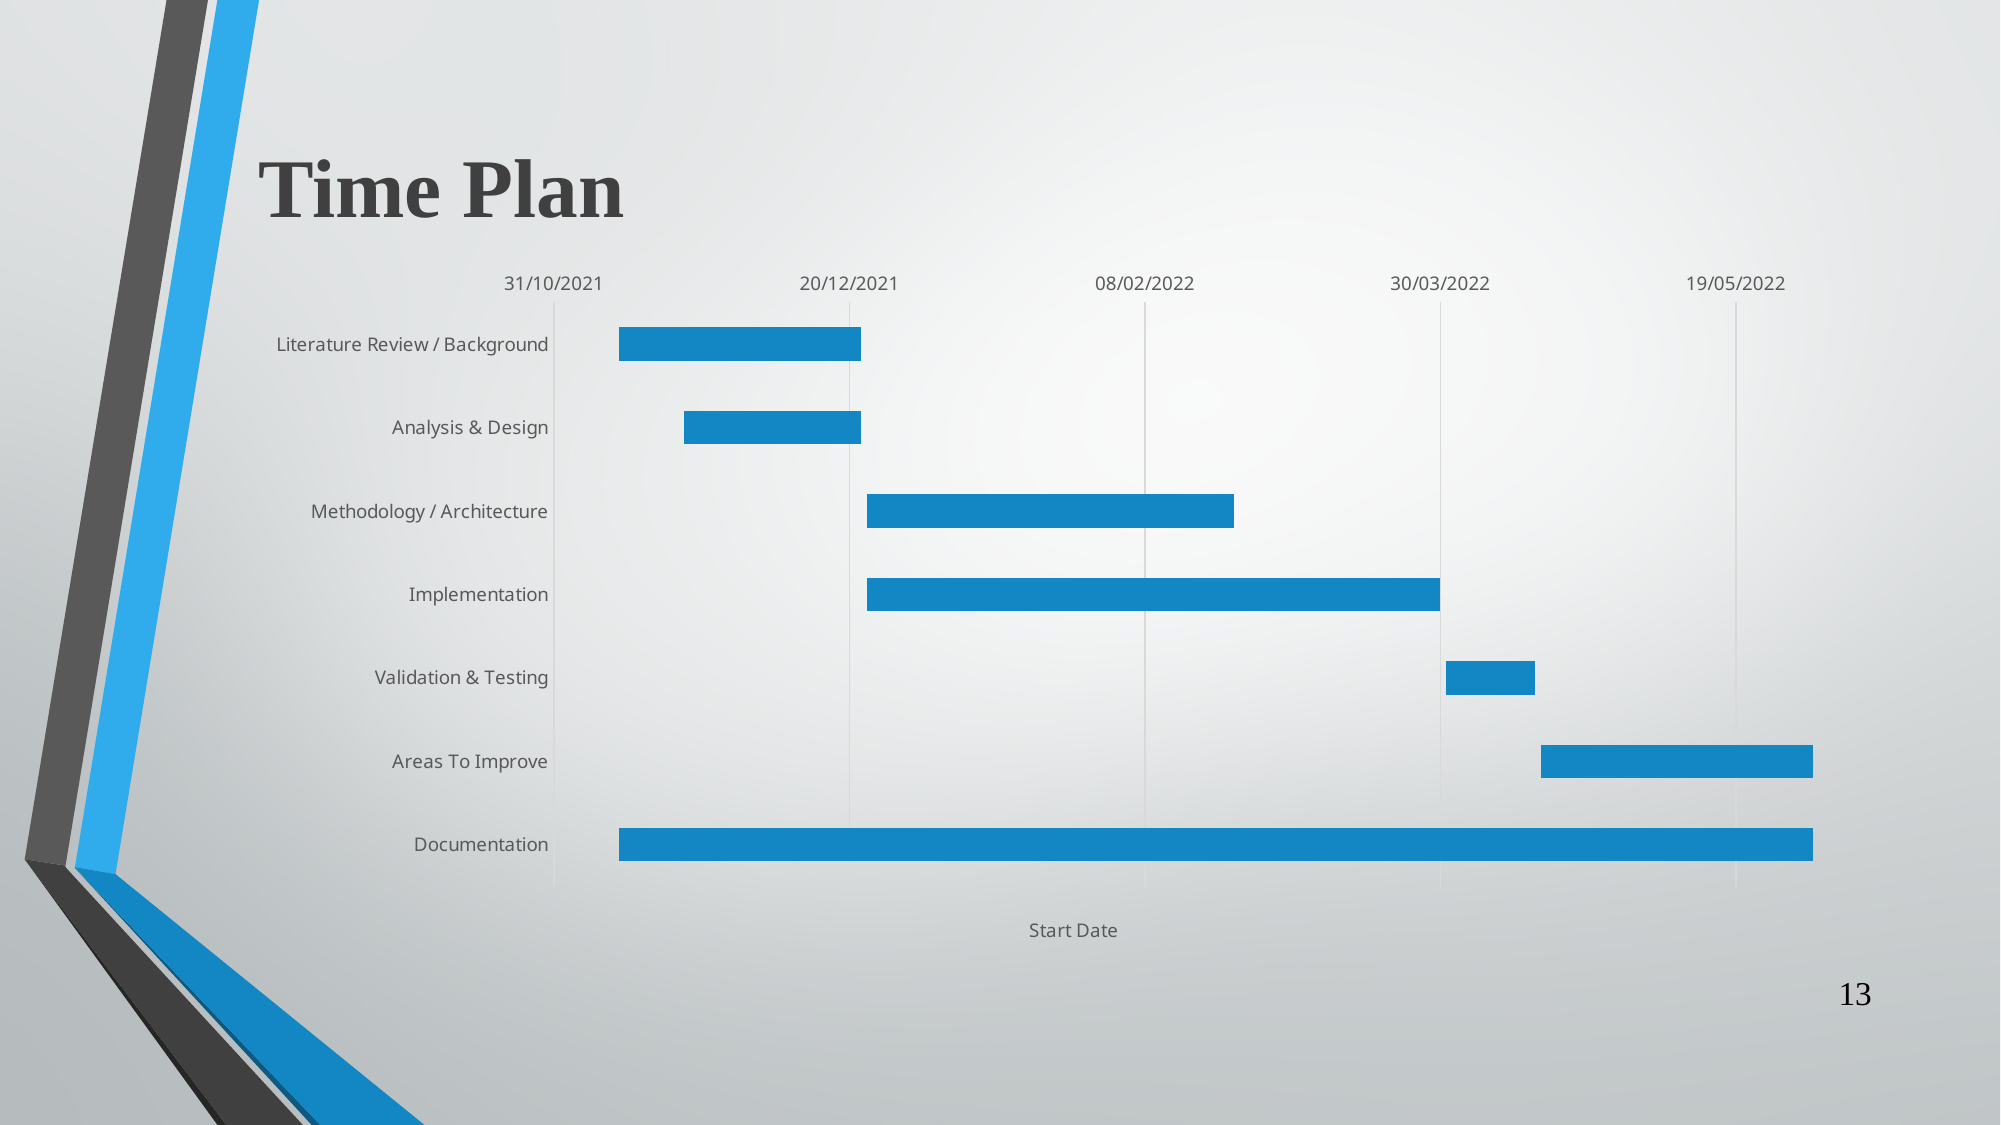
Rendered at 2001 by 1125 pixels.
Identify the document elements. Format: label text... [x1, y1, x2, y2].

title Time Plan [243, 112, 1887, 255]
slide_number 13 [1796, 962, 1887, 1023]
chart [243, 255, 1888, 951]
